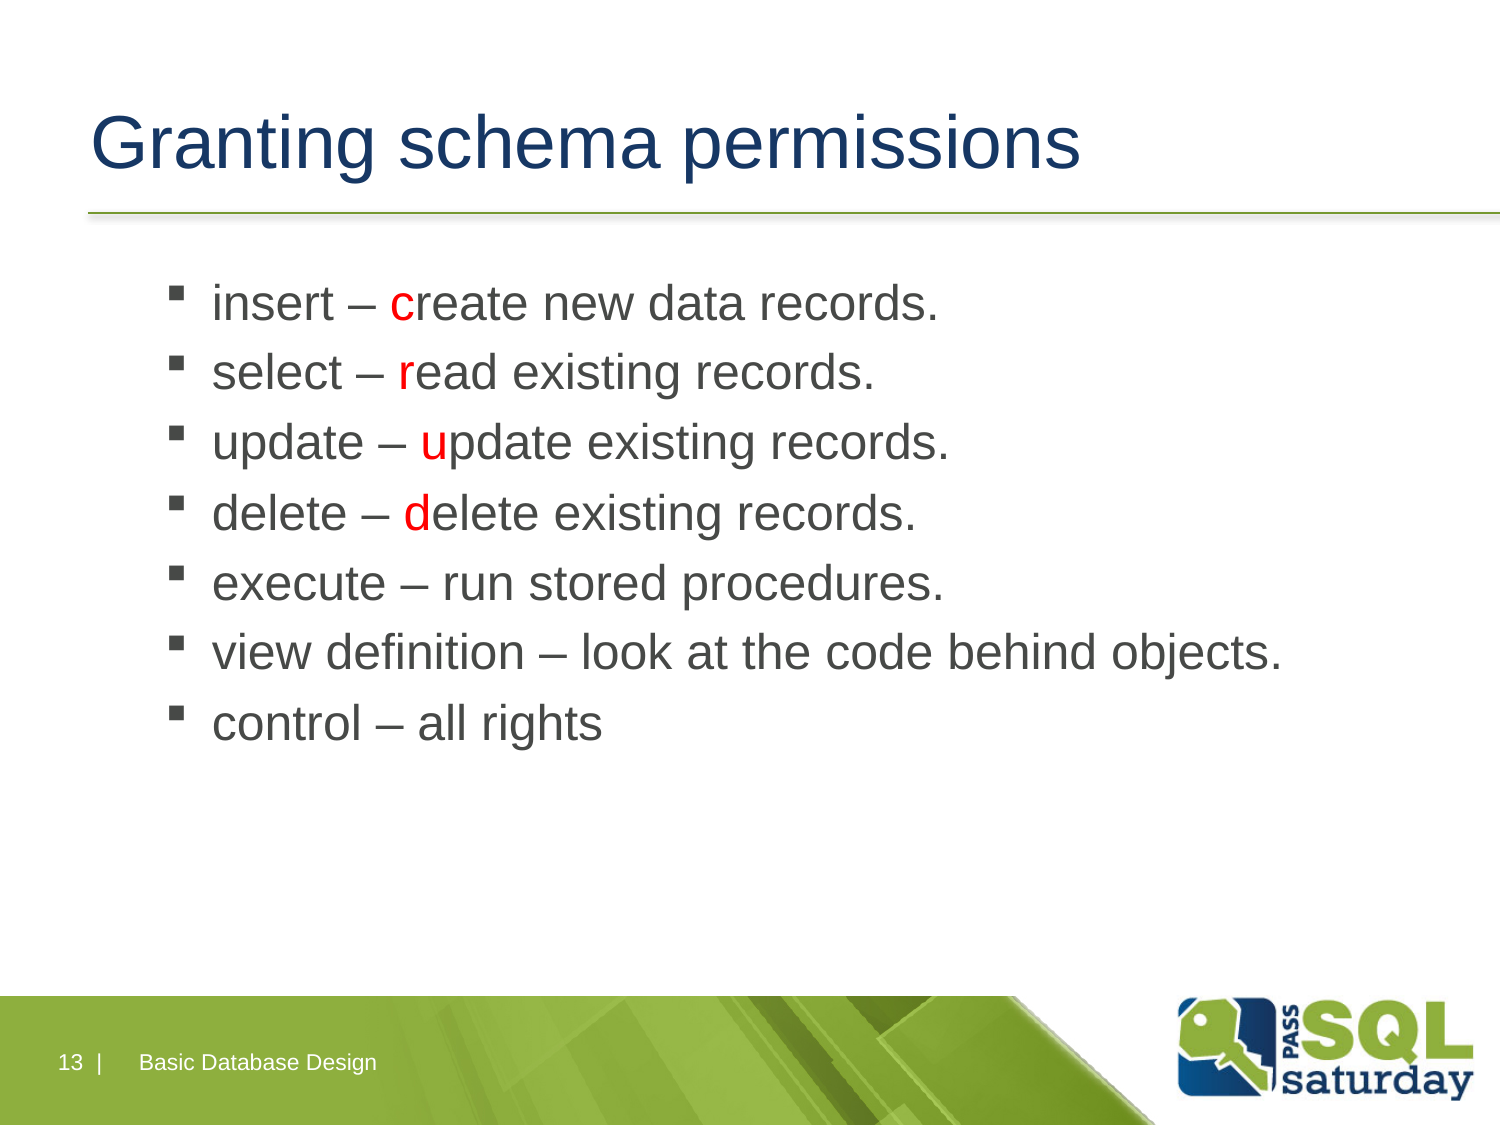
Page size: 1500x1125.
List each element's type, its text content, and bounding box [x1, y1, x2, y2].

list insert – create new data records. select – read existing records. update – update existing records. delete – delete existing records. execute – run stored procedures. view definition – look at the code behind objects. control – all rights [75, 262, 1425, 1005]
text_box 13 | [37, 1031, 124, 1092]
title Granting schema permissions [75, 45, 1425, 233]
footer Basic Database Design [124, 1031, 751, 1092]
picture [0, 969, 1483, 1125]
